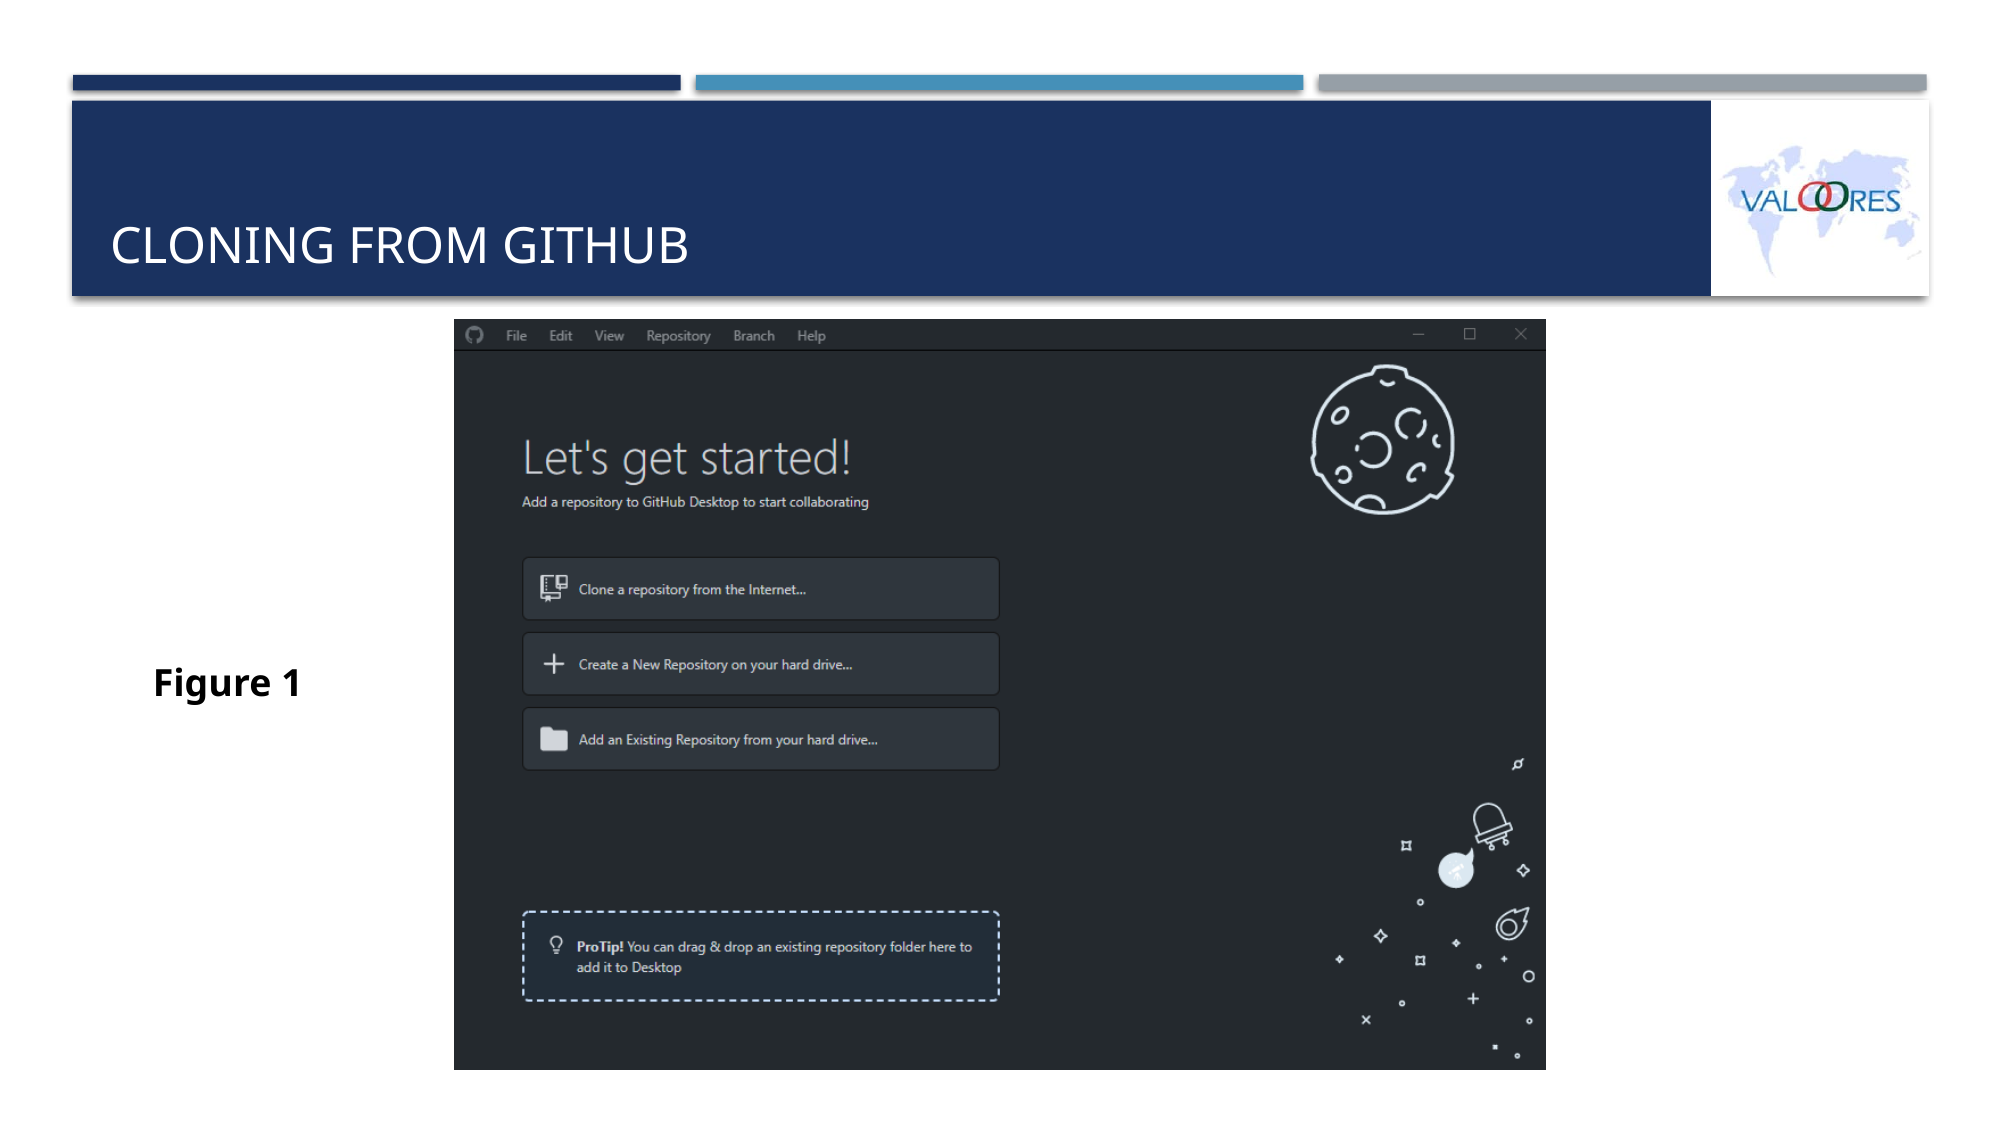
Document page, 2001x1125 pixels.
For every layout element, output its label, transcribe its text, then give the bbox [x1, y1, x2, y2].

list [453, 318, 1546, 1070]
picture [1710, 100, 1929, 296]
title Cloning from GitHub [95, 115, 1704, 282]
text_box Figure 1 [138, 651, 318, 712]
